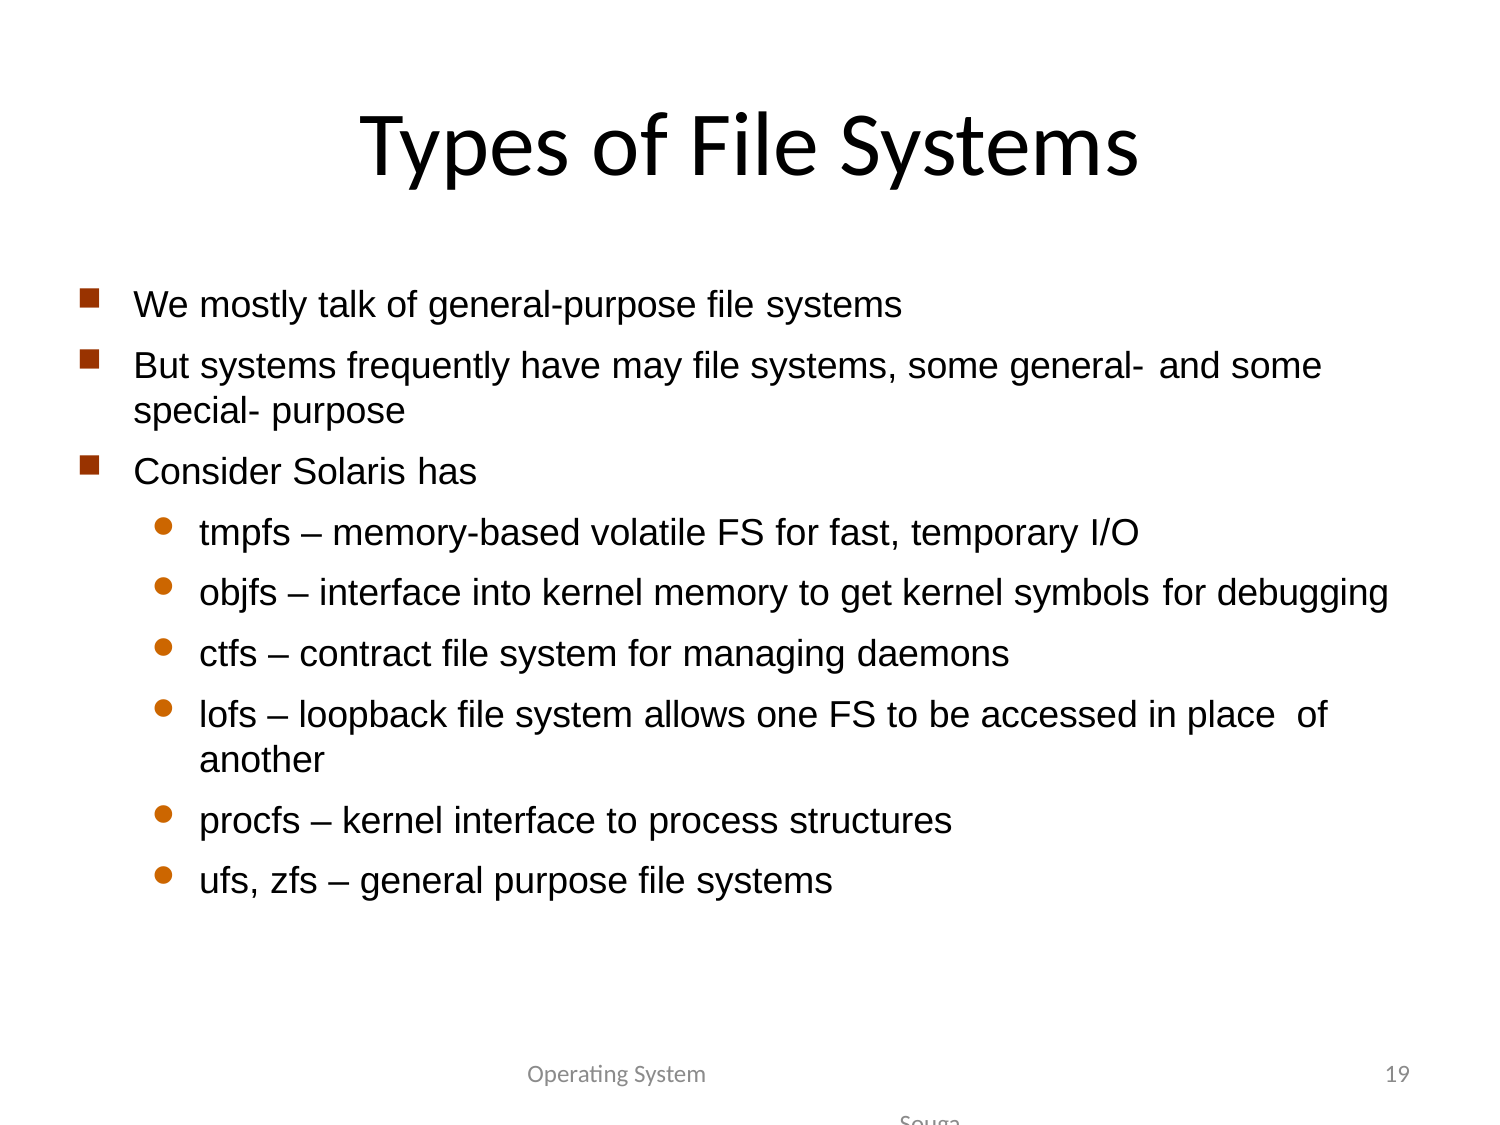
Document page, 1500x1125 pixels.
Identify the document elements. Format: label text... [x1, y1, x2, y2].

title Types of File Systems [75, 45, 1425, 233]
footer Operating System Sougandhika Narayan, Asst Prof, Dept of CSE, KSIT [512, 1042, 988, 1103]
list We mostly talk of general-purpose file systems But systems frequently have may file systems, some general- and some special- purpose Consider Solaris has tmpfs – memory-based volatile FS for fast, temporary I/O objfs – interface into kernel memory to get kernel symbols for debugging ctfs – contract file system for managing daemons lofs – loopback file system allows one FS to be accessed in place of another procfs – kernel interface to process structures ufs, zfs – general purpose file systems [75, 262, 1425, 919]
slide_number 19 [1074, 1042, 1425, 1103]
